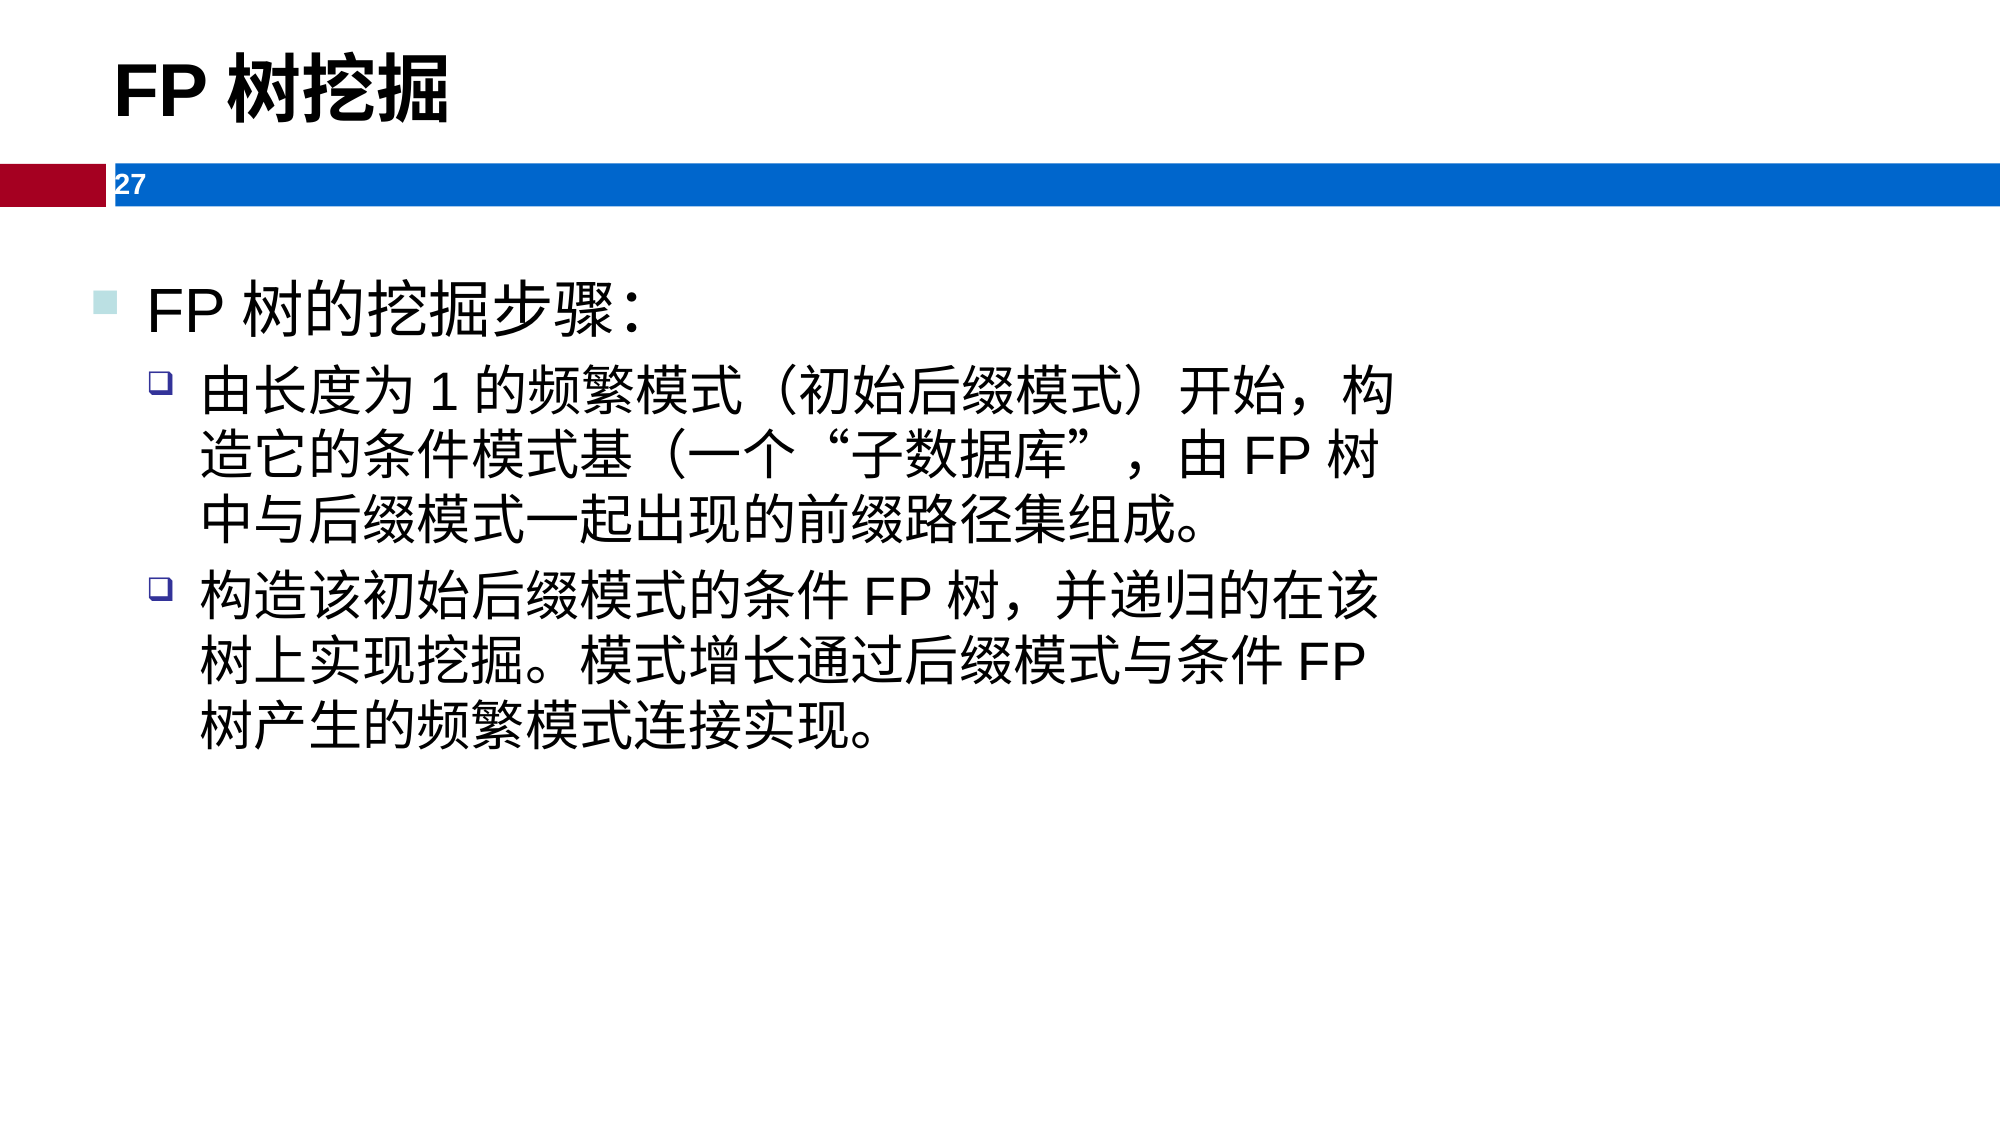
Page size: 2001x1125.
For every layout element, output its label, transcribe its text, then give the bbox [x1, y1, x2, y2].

text_box FP树挖掘 [98, 15, 1529, 158]
text_box FP树的挖掘步骤： 由长度为1的频繁模式（初始后缀模式）开始，构造它的条件模式基（一个“子数据库”，由FP树中与后缀模式一起出现的前缀路径集组成。 构造该初始后缀模式的条件FP树，并递归的在该树上实现挖掘。模式增长通过后缀模式与条件FP树产生的频繁模式连接实现。 [74, 262, 1425, 1006]
